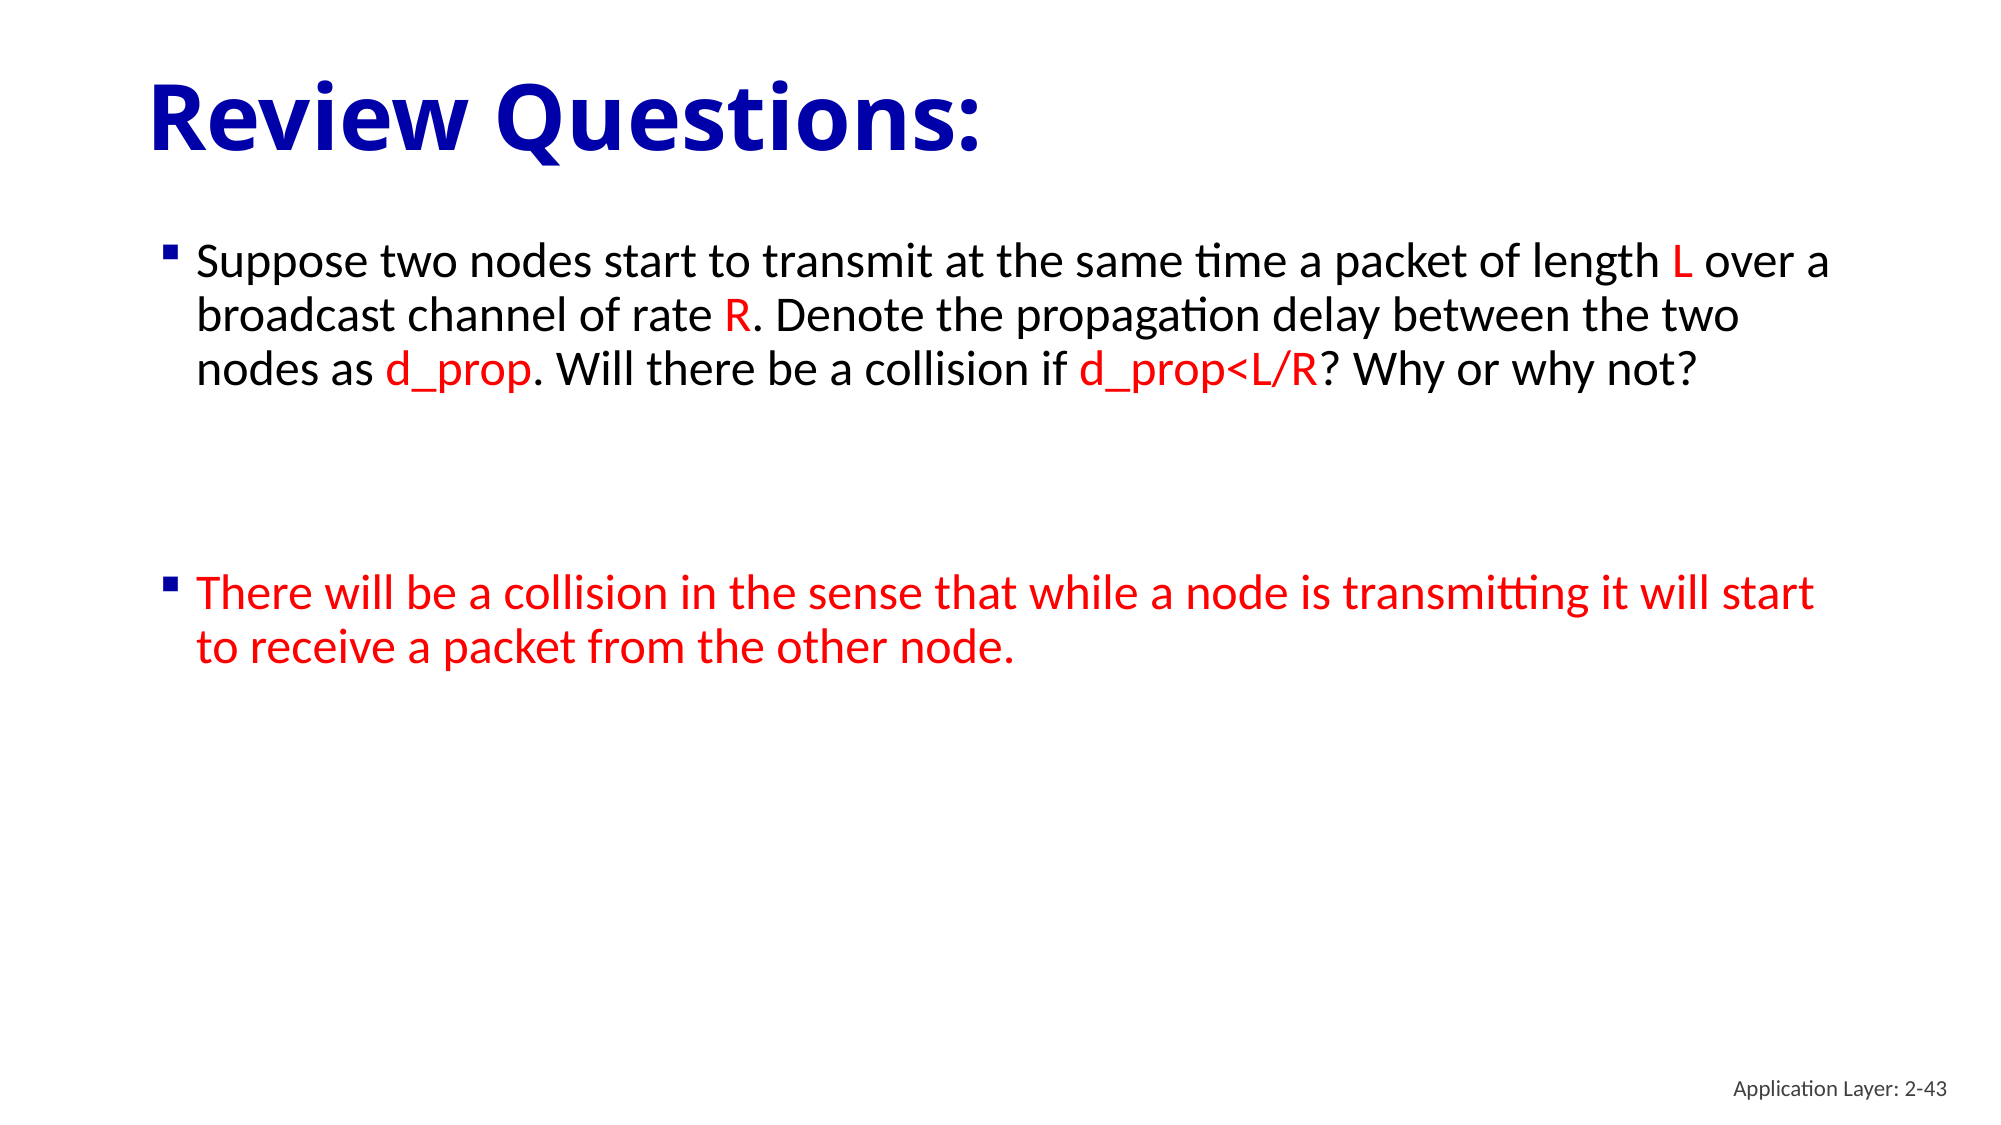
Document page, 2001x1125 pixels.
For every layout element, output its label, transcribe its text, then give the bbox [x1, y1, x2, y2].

text_box Suppose two nodes start to transmit at the same time a packet of length L over a broadcast channel of rate R. Denote the propagation delay between the two nodes as d_prop. Will there be a collision if d_prop<L/R? Why or why not? There will be a collision in the sense that while a node is transmitting it will start to receive a packet from the other node. [123, 226, 1883, 1040]
slide_number Application Layer: 2-43 [1512, 1056, 1963, 1117]
title Review Questions: [131, 47, 1856, 195]
